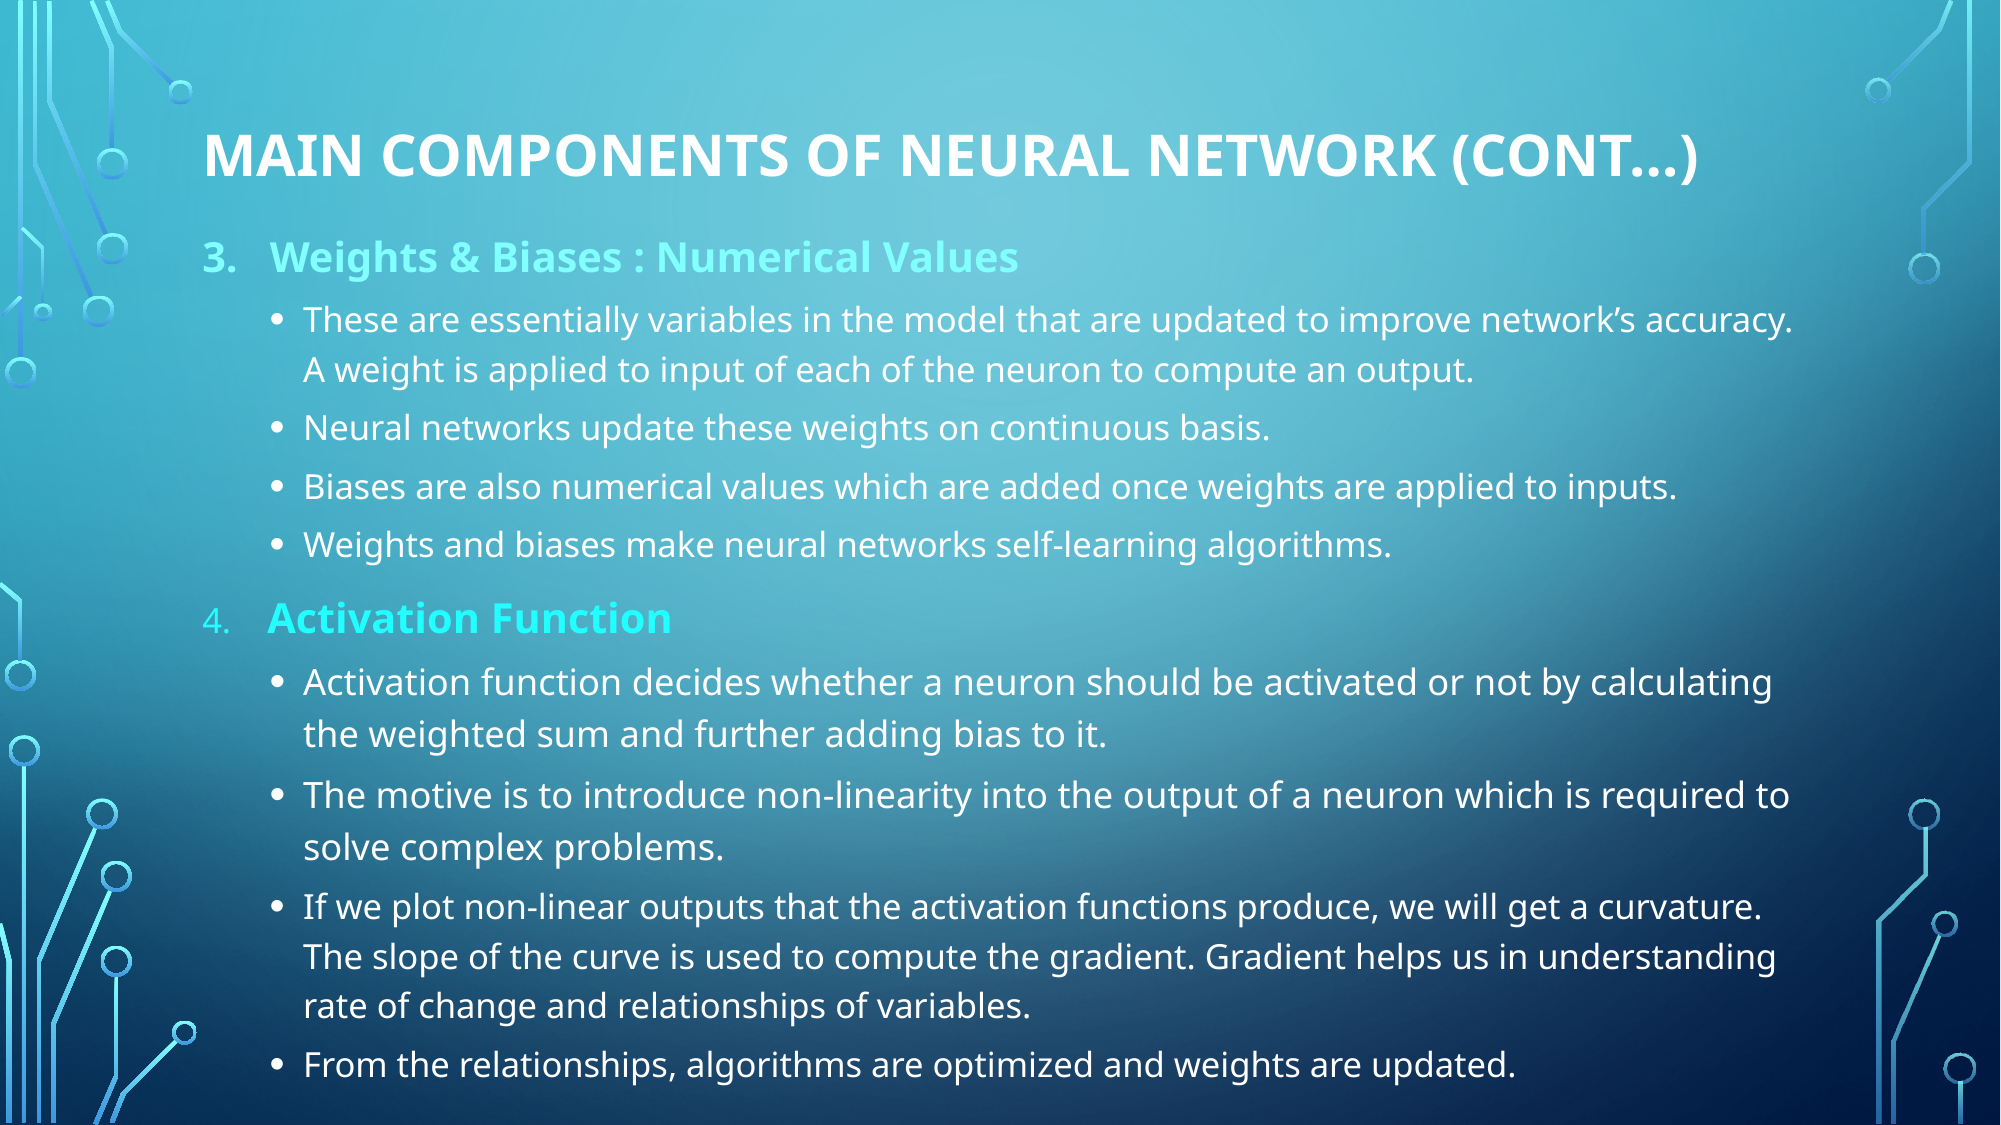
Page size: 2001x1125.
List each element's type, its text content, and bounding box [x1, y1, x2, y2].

title Main Components Of Neural Network (Cont…) [187, 101, 1813, 213]
list 3. Weights & Biases : Numerical Values These are essentially variables in the model that are updated to improve network’s accuracy. A weight is applied to input of each of the neuron to compute an output. Neural networks update these weights on continuous basis. Biases are also numerical values which are added once weights are applied to inputs. Weights and biases make neural networks self-learning algorithms. 4. Activation Function Activation function decides whether a neuron should be activated or not by calculating the weighted sum and further adding bias to it. The motive is to introduce non-linearity into the output of a neuron which is required to solve complex problems. If we plot non-linear outputs that the activation functions produce, we will get a curvature. The slope of the curve is used to compute the gradient. Gradient helps us in understanding rate of change and relationships of variables. From the relationships, algorithms are optimized and weights are updated. [187, 213, 1813, 1101]
